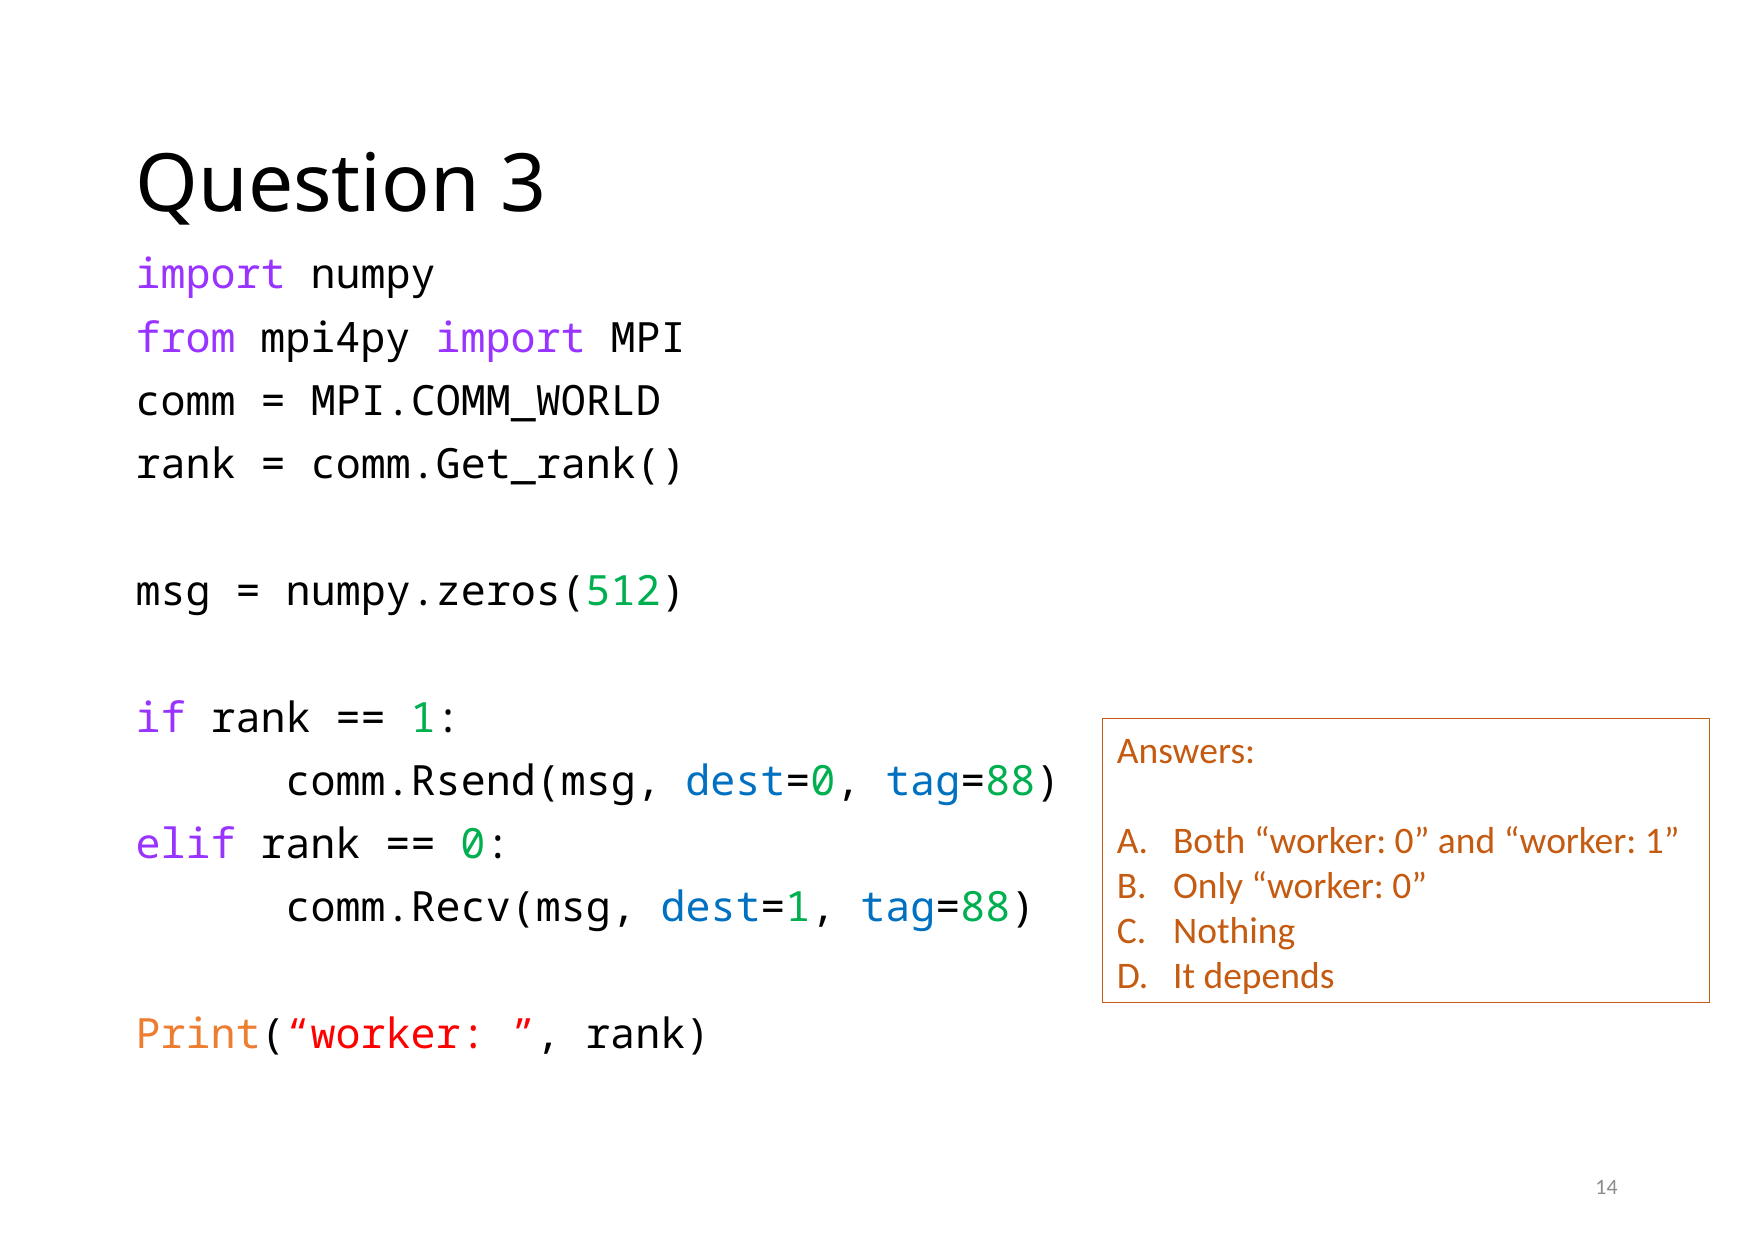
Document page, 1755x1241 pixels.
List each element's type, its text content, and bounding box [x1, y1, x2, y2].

text_box import numpy from mpi4py import MPI comm = MPI.COMM_WORLD rank = comm.Get_rank() msg = numpy.zeros(512) if rank == 1: comm.Rsend(msg, dest=0, tag=88) elif rank == 0: comm.Recv(msg, dest=1, tag=88) Print(“worker: ”, rank) [120, 245, 1634, 1183]
text_box Answers: Both “worker: 0” and “worker: 1” Only “worker: 0” Nothing It depends [1102, 718, 1710, 1003]
title Question 3 [120, 66, 1634, 245]
slide_number 14 [1238, 1183, 1633, 1219]
